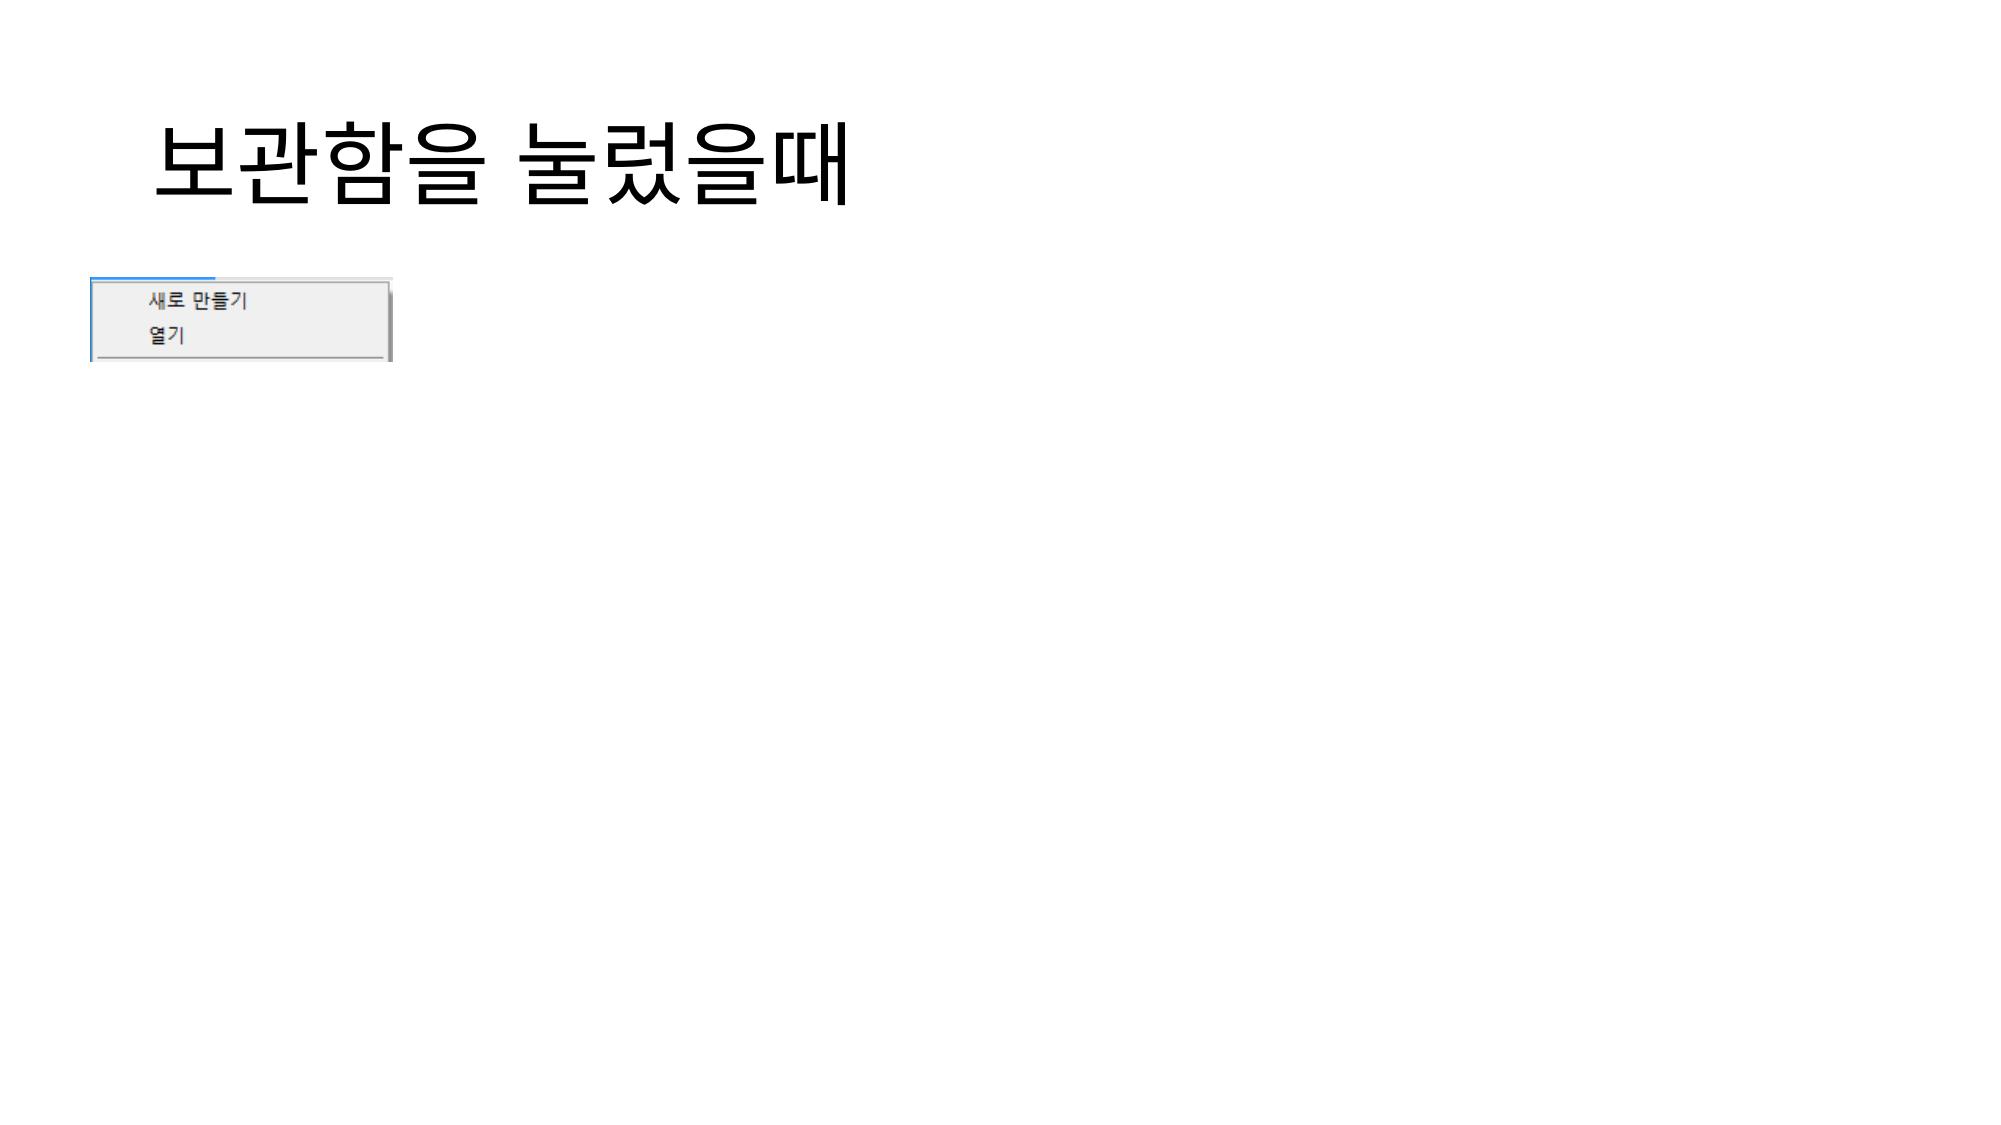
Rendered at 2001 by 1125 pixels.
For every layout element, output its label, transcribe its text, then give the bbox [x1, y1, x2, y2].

title 보관함을 눌렀을때 [137, 59, 1863, 278]
picture [90, 277, 393, 362]
